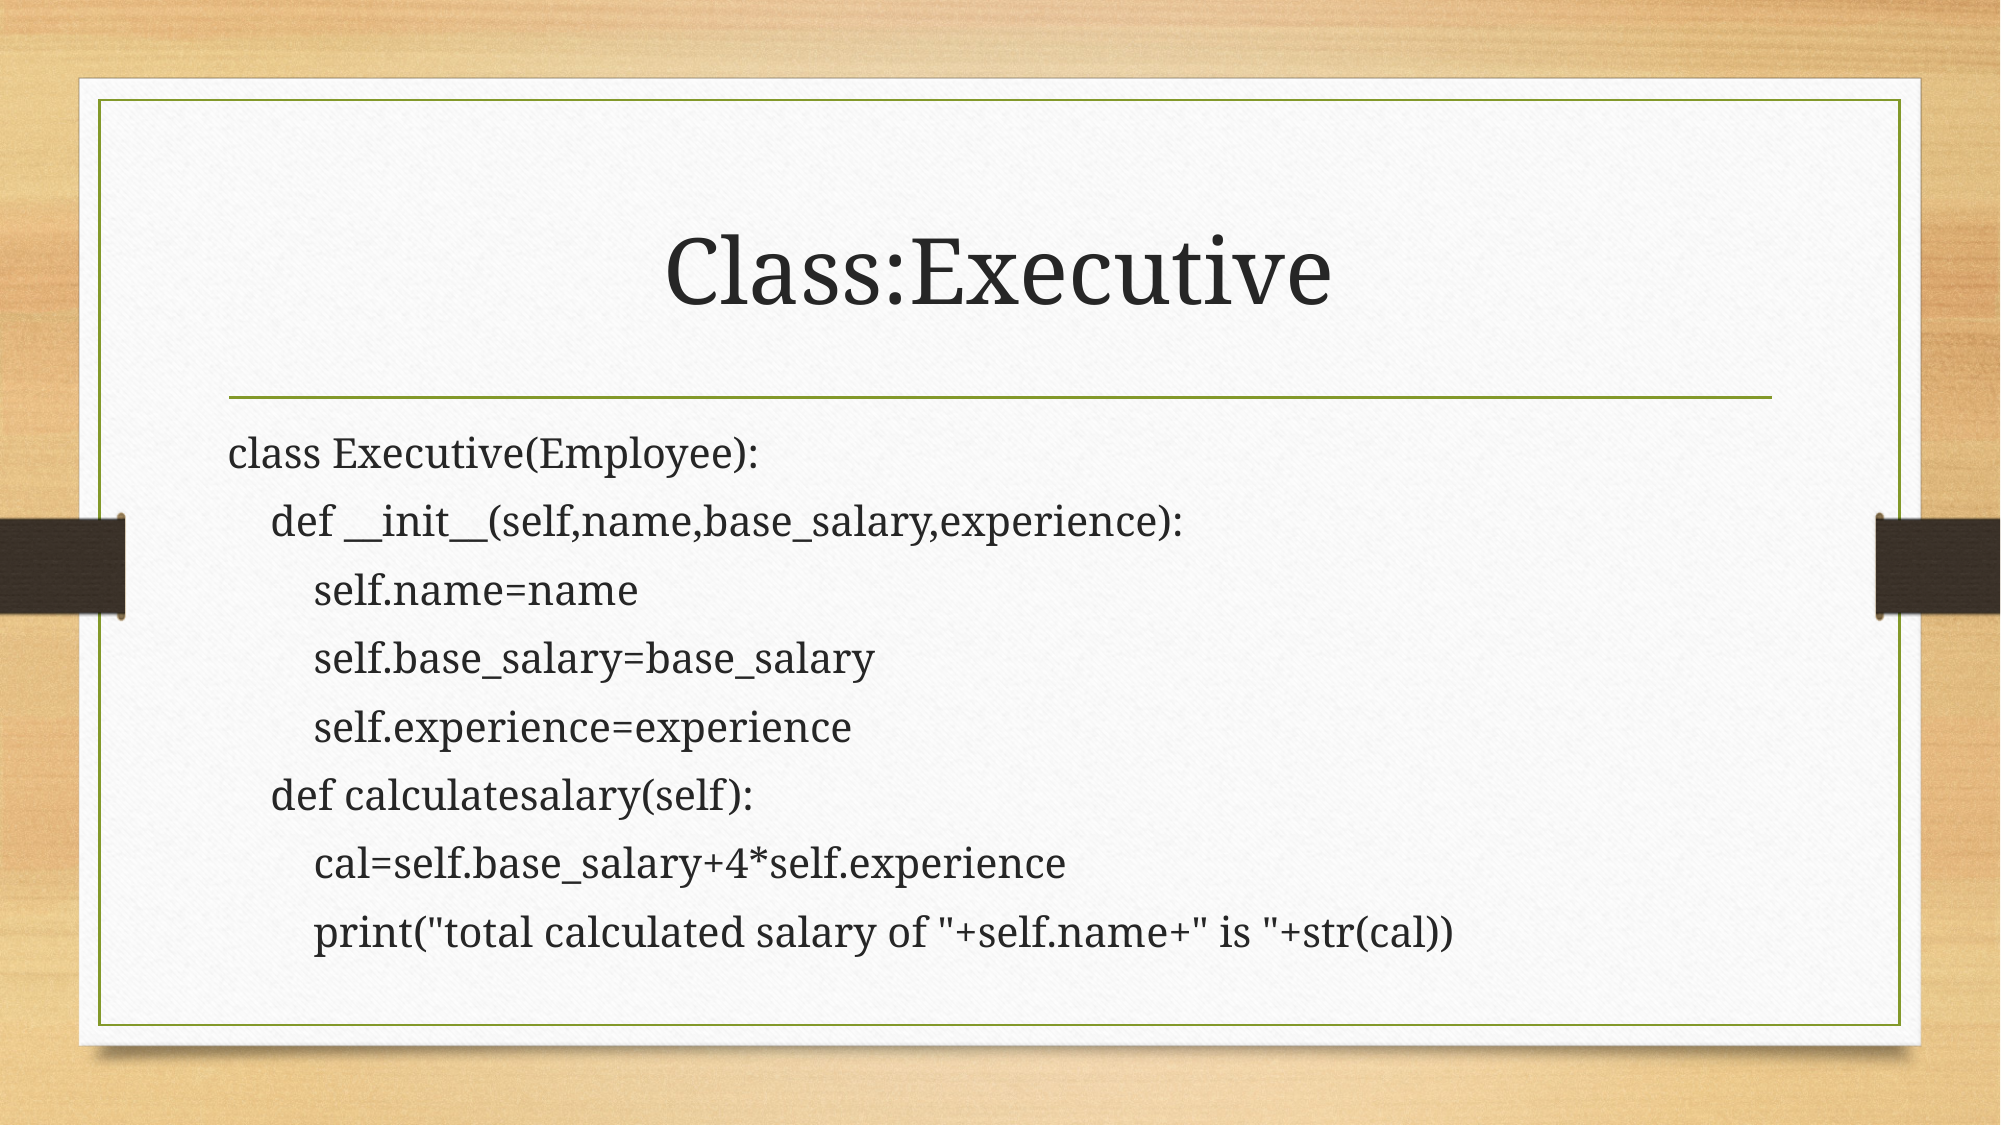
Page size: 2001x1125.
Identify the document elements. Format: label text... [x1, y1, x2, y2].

picture [0, 0, 2001, 1125]
list class Executive(Employee): def __init__(self,name,base_salary,experience): self.name=name self.base_salary=base_salary self.experience=experience def calculatesalary(self): cal=self.base_salary+4*self.experience print("total calculated salary of "+self.name+" is "+str(cal)) [212, 419, 1788, 964]
title Class:Executive [212, 161, 1788, 375]
